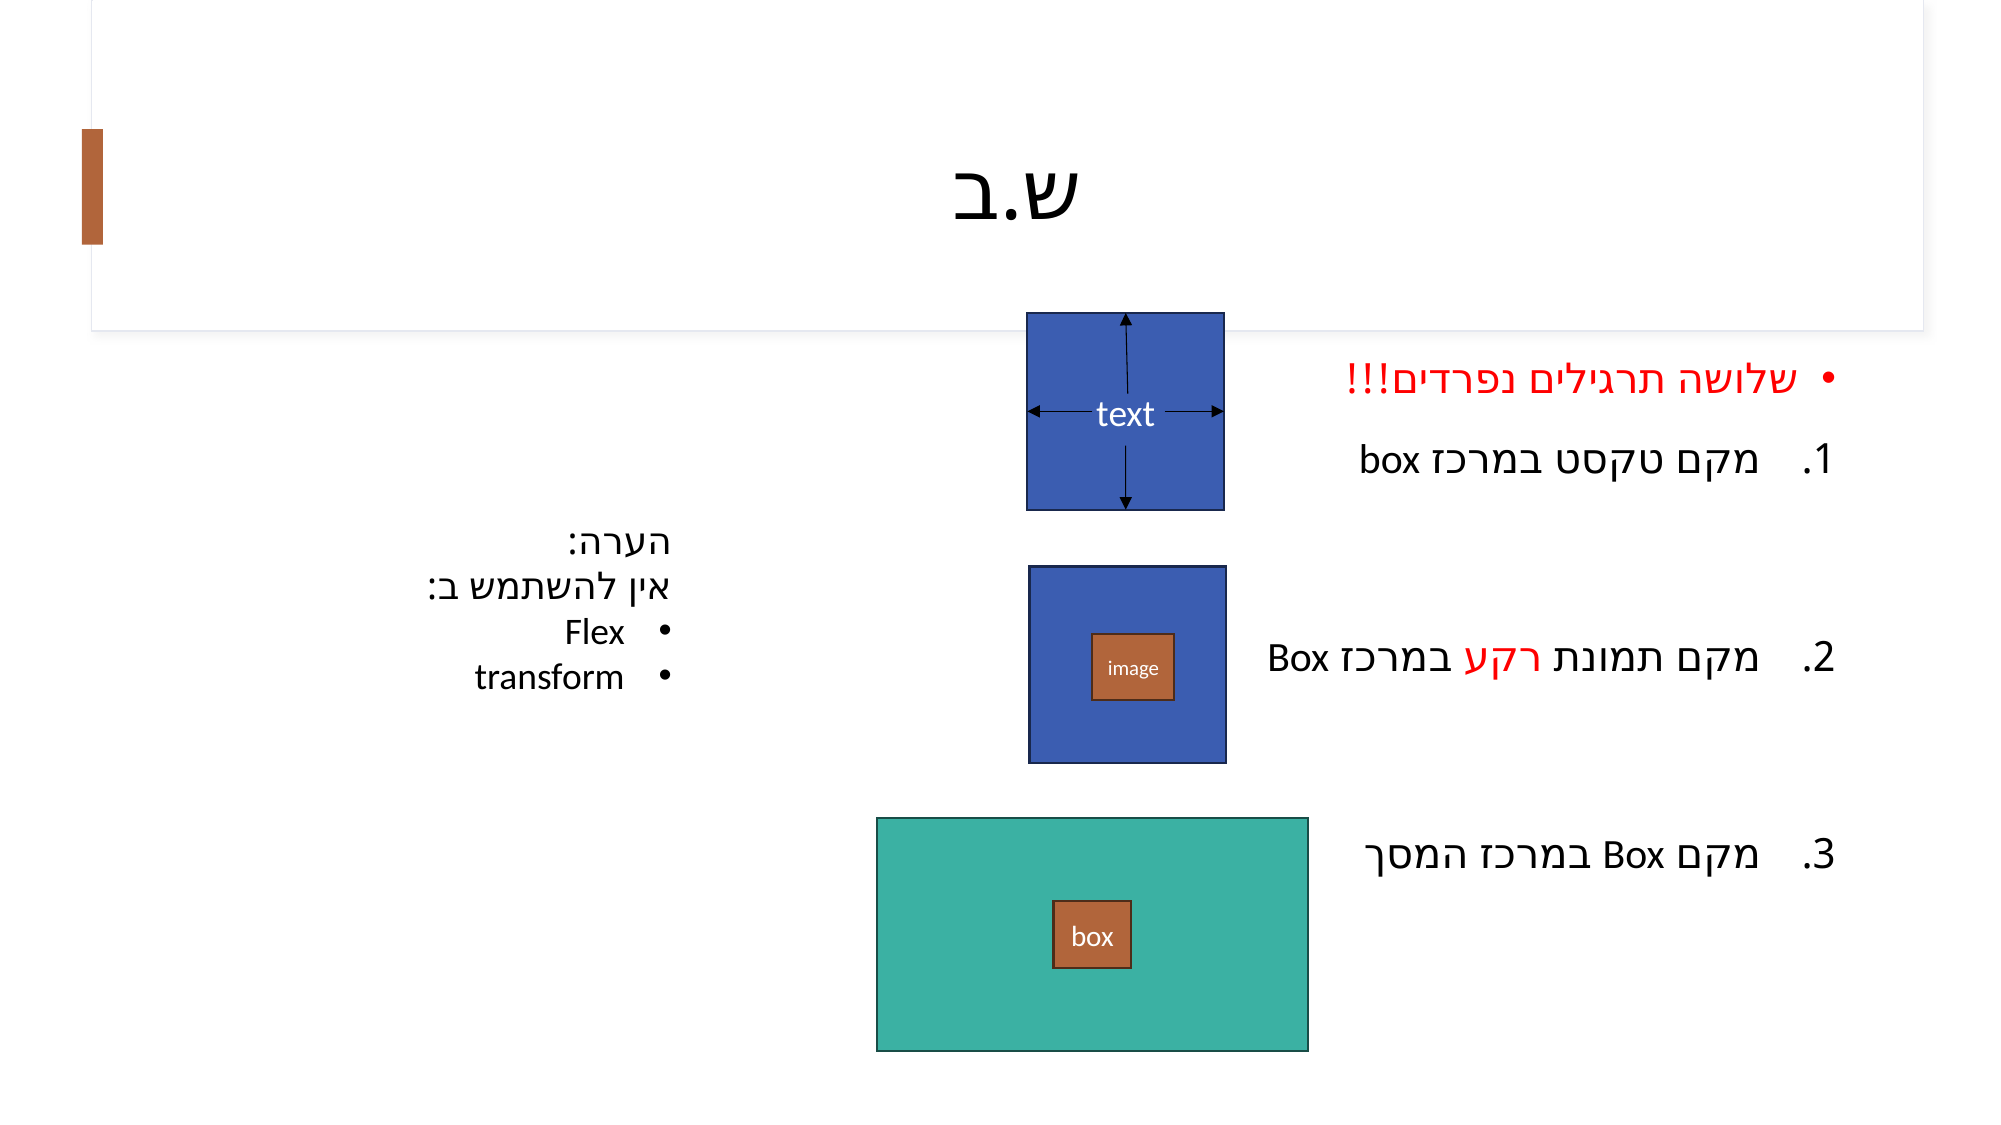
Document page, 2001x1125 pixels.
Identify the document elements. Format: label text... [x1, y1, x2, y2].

text_box image [1091, 633, 1175, 701]
text_box box [1052, 900, 1132, 969]
text_box [1028, 565, 1227, 764]
list שלושה תרגילים נפרדים!!! מקם טקסט במרכז box מקם תמונת רקע במרכז Box מקם Box במרכז המסך [183, 335, 1851, 1017]
text_box הערה: אין להשתמש ב: Flex transform [411, 509, 687, 705]
text_box text [1026, 312, 1225, 511]
title ש.ב [183, 90, 1851, 284]
text_box [876, 817, 1309, 1052]
